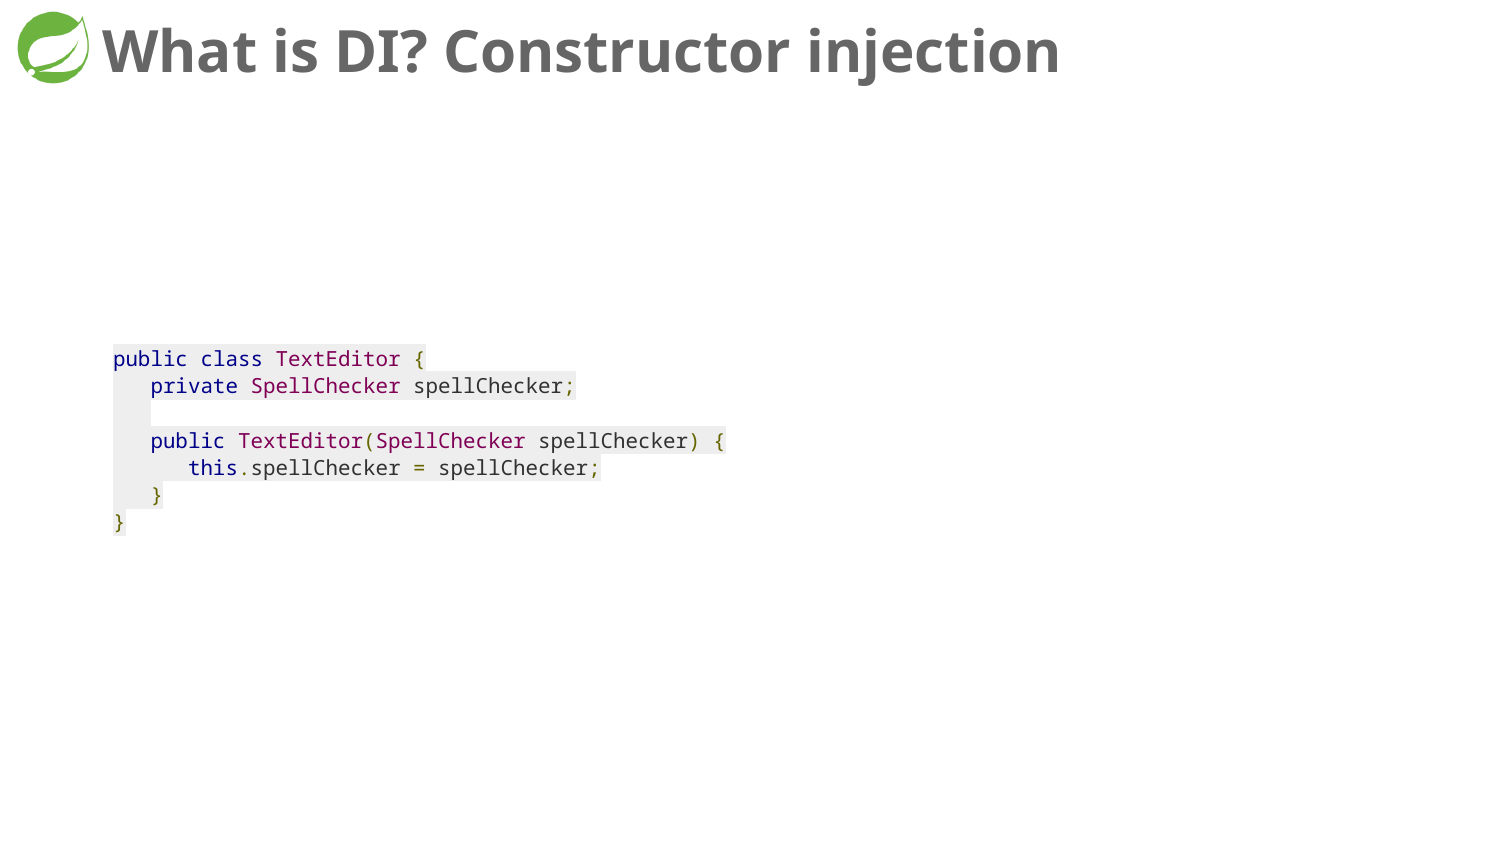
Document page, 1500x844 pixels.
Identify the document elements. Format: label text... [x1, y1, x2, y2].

text_box public class TextEditor { private SpellChecker spellChecker; public TextEditor(SpellChecker spellChecker) { this.spellChecker = spellChecker; } } [98, 141, 921, 736]
text_box What is DI? Constructor injection [103, 11, 1500, 87]
picture [9, 0, 99, 92]
